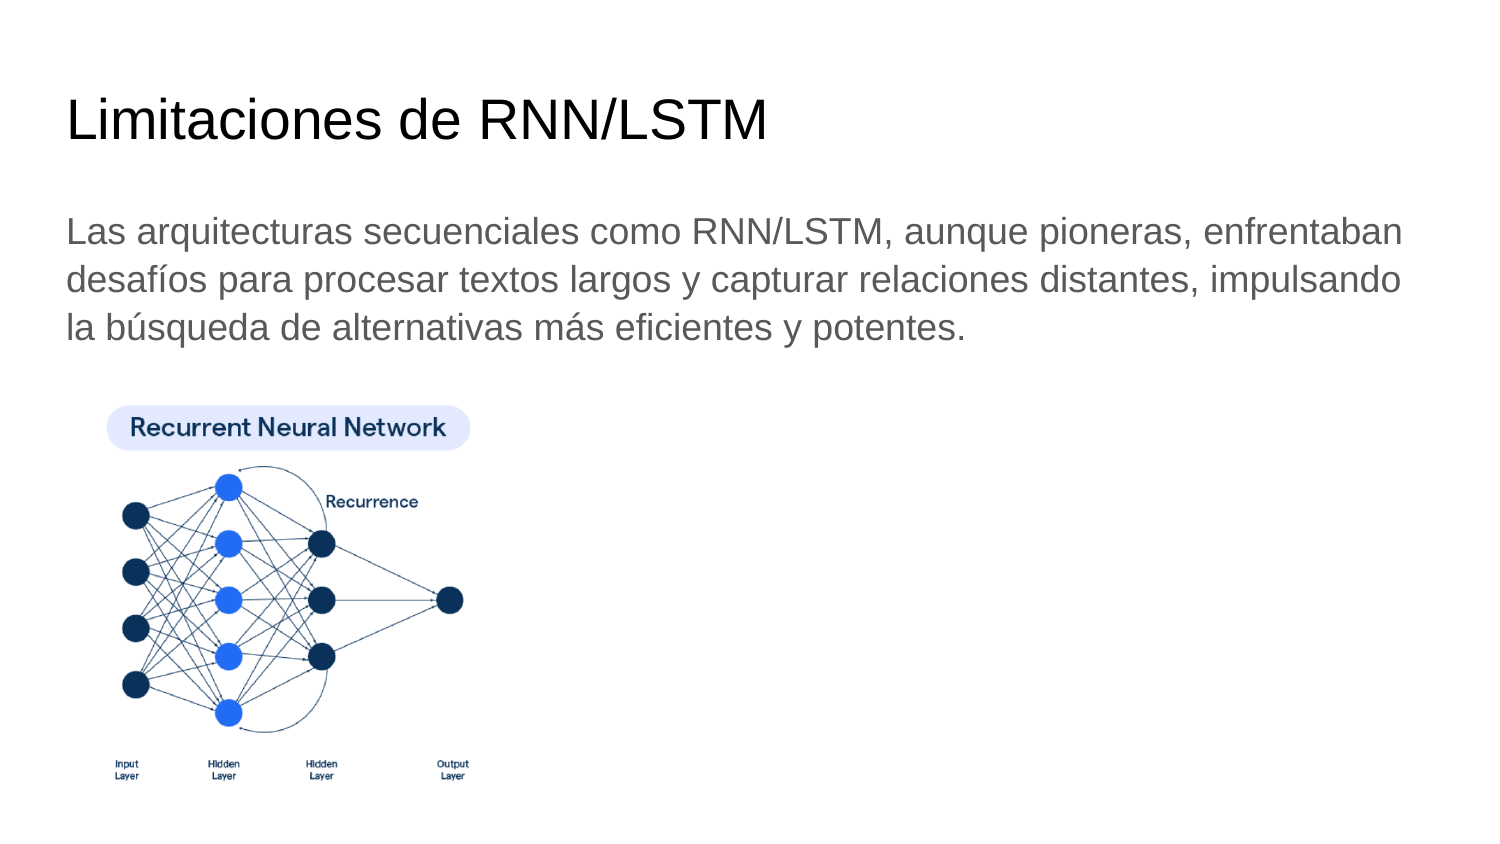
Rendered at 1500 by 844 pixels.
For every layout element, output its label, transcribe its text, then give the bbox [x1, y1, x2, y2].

picture [69, 381, 510, 806]
list Las arquitecturas secuenciales como RNN/LSTM, aunque pioneras, enfrentaban desafíos para procesar textos largos y capturar relaciones distantes, impulsando la búsqueda de alternativas más eficientes y potentes. [51, 189, 1449, 750]
title Limitaciones de RNN/LSTM [51, 72, 1449, 167]
